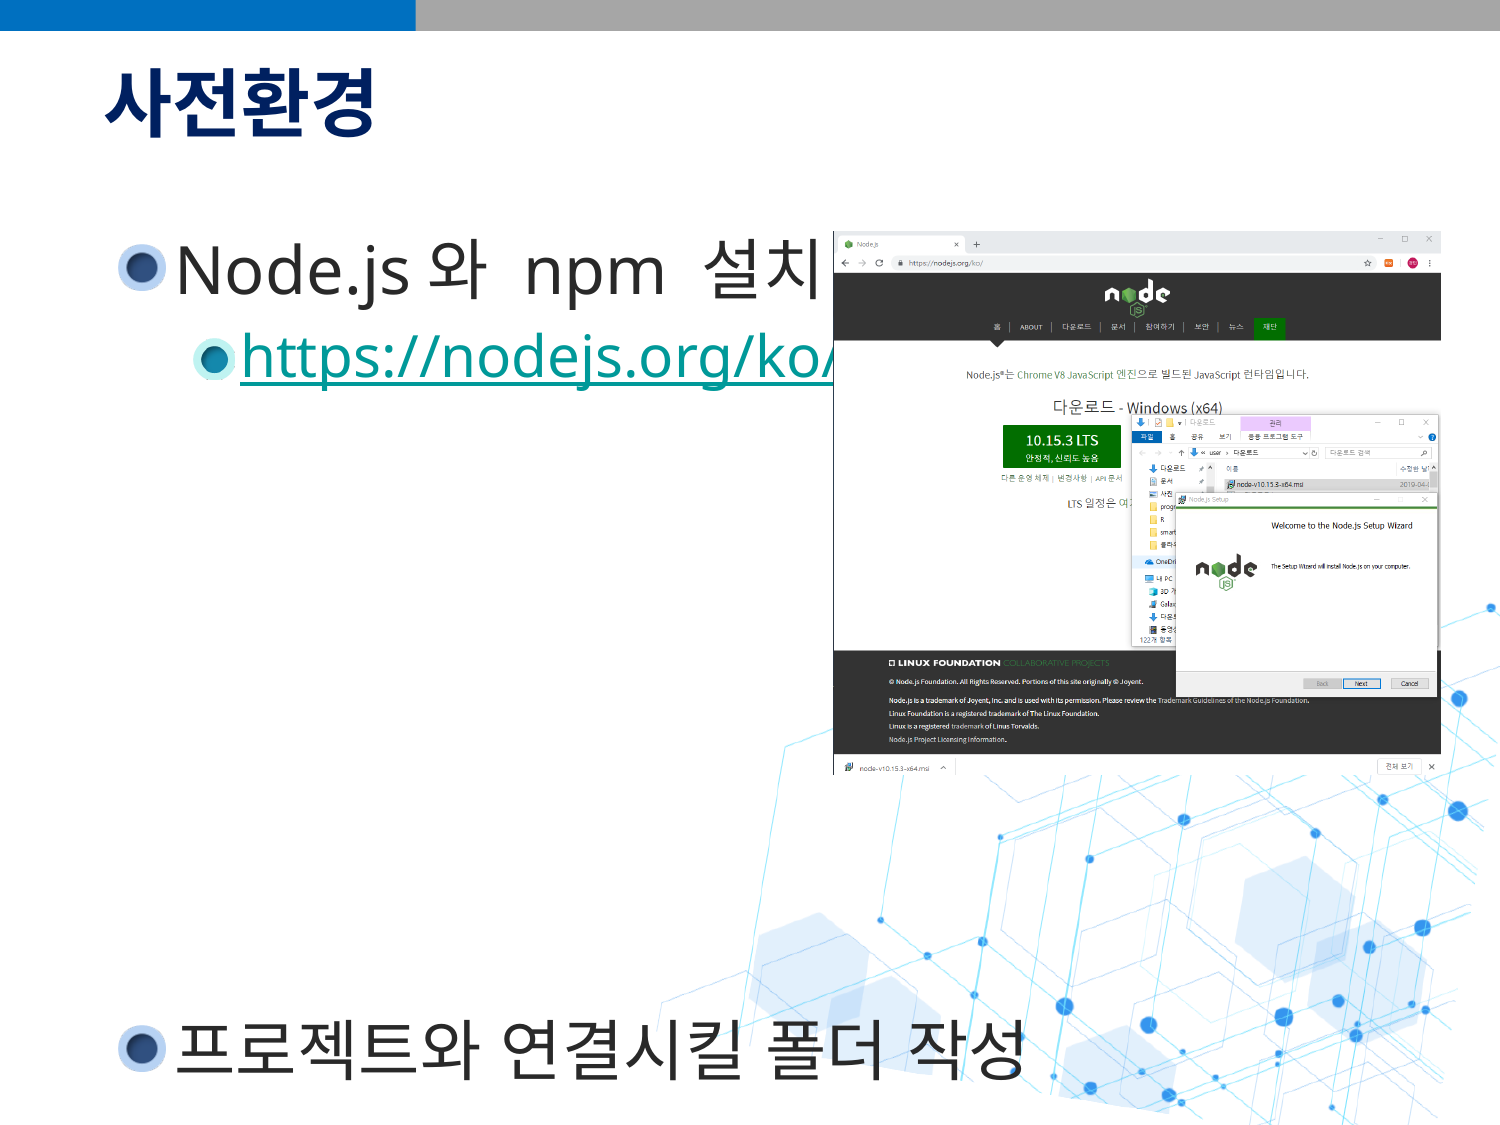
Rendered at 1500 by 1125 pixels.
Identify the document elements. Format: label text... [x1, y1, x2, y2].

picture [554, 231, 1500, 1125]
picture [118, 244, 166, 291]
picture [118, 1025, 166, 1072]
picture [193, 338, 235, 380]
title 사전환경 [88, 48, 1412, 155]
list Node.js와 npm 설치 https://nodejs.org/ko/ 프로젝트와 연결시킬 폴더 작성 [102, 219, 1398, 1014]
